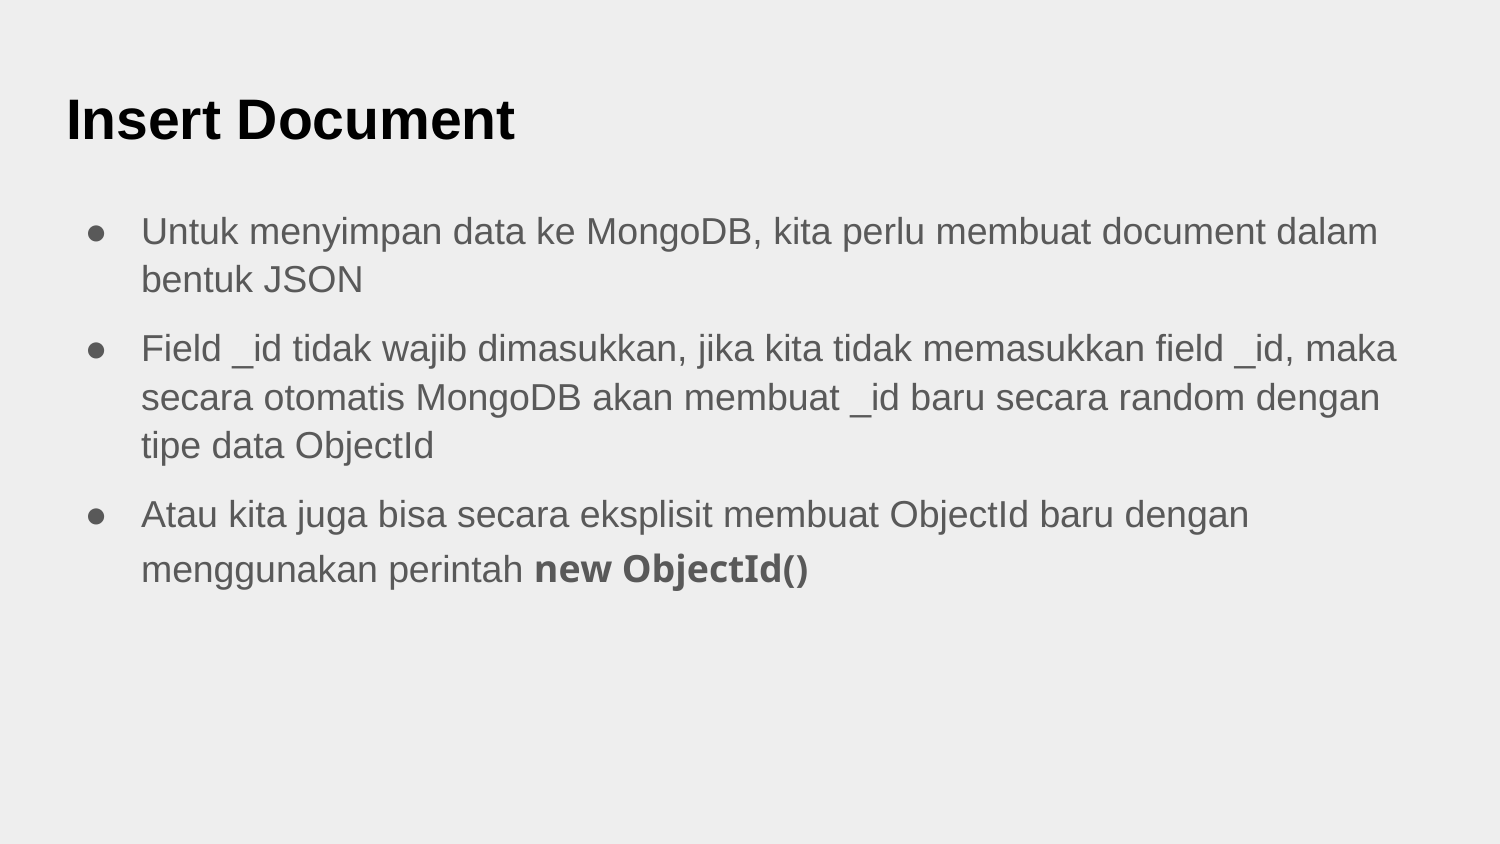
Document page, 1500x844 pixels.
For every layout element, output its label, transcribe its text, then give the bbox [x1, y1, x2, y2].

title Insert Document [51, 72, 1449, 167]
list Untuk menyimpan data ke MongoDB, kita perlu membuat document dalam bentuk JSON Field _id tidak wajib dimasukkan, jika kita tidak memasukkan field _id, maka secara otomatis MongoDB akan membuat _id baru secara random dengan tipe data ObjectId Atau kita juga bisa secara eksplisit membuat ObjectId baru dengan menggunakan perintah new ObjectId() [51, 189, 1449, 750]
